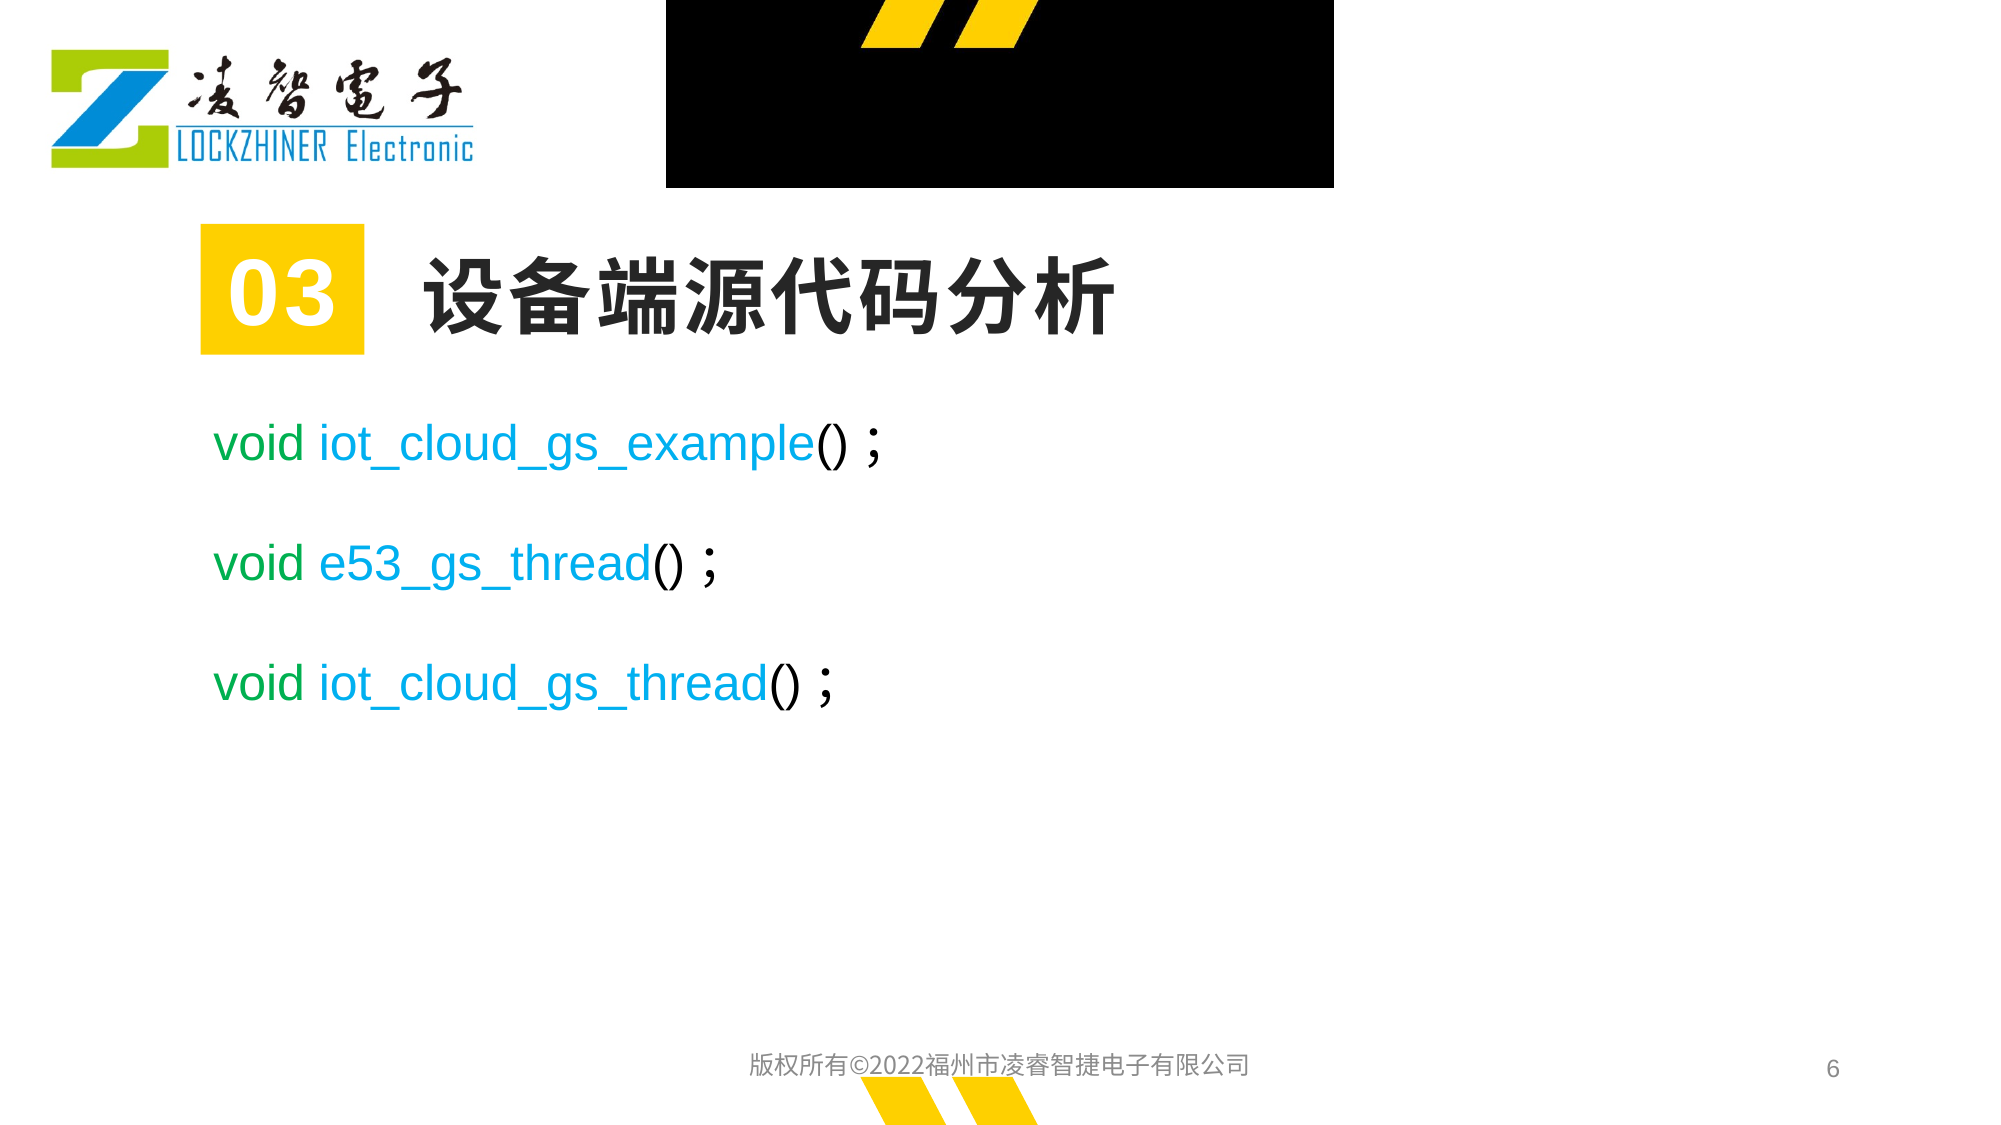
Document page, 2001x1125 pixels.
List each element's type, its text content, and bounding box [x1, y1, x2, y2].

picture [666, 0, 1334, 188]
title 设备端源代码分析 [421, 234, 1193, 344]
text_box void iot_cloud_gs_example()； void e53_gs_thread()； void iot_cloud_gs_thread()； [198, 402, 1802, 718]
slide_number 6 [1412, 1041, 1856, 1094]
picture [45, 44, 477, 174]
footer 版权所有©2022福州市凌睿智捷电子有限公司 [675, 1041, 1325, 1094]
text_box 03 [200, 223, 365, 355]
